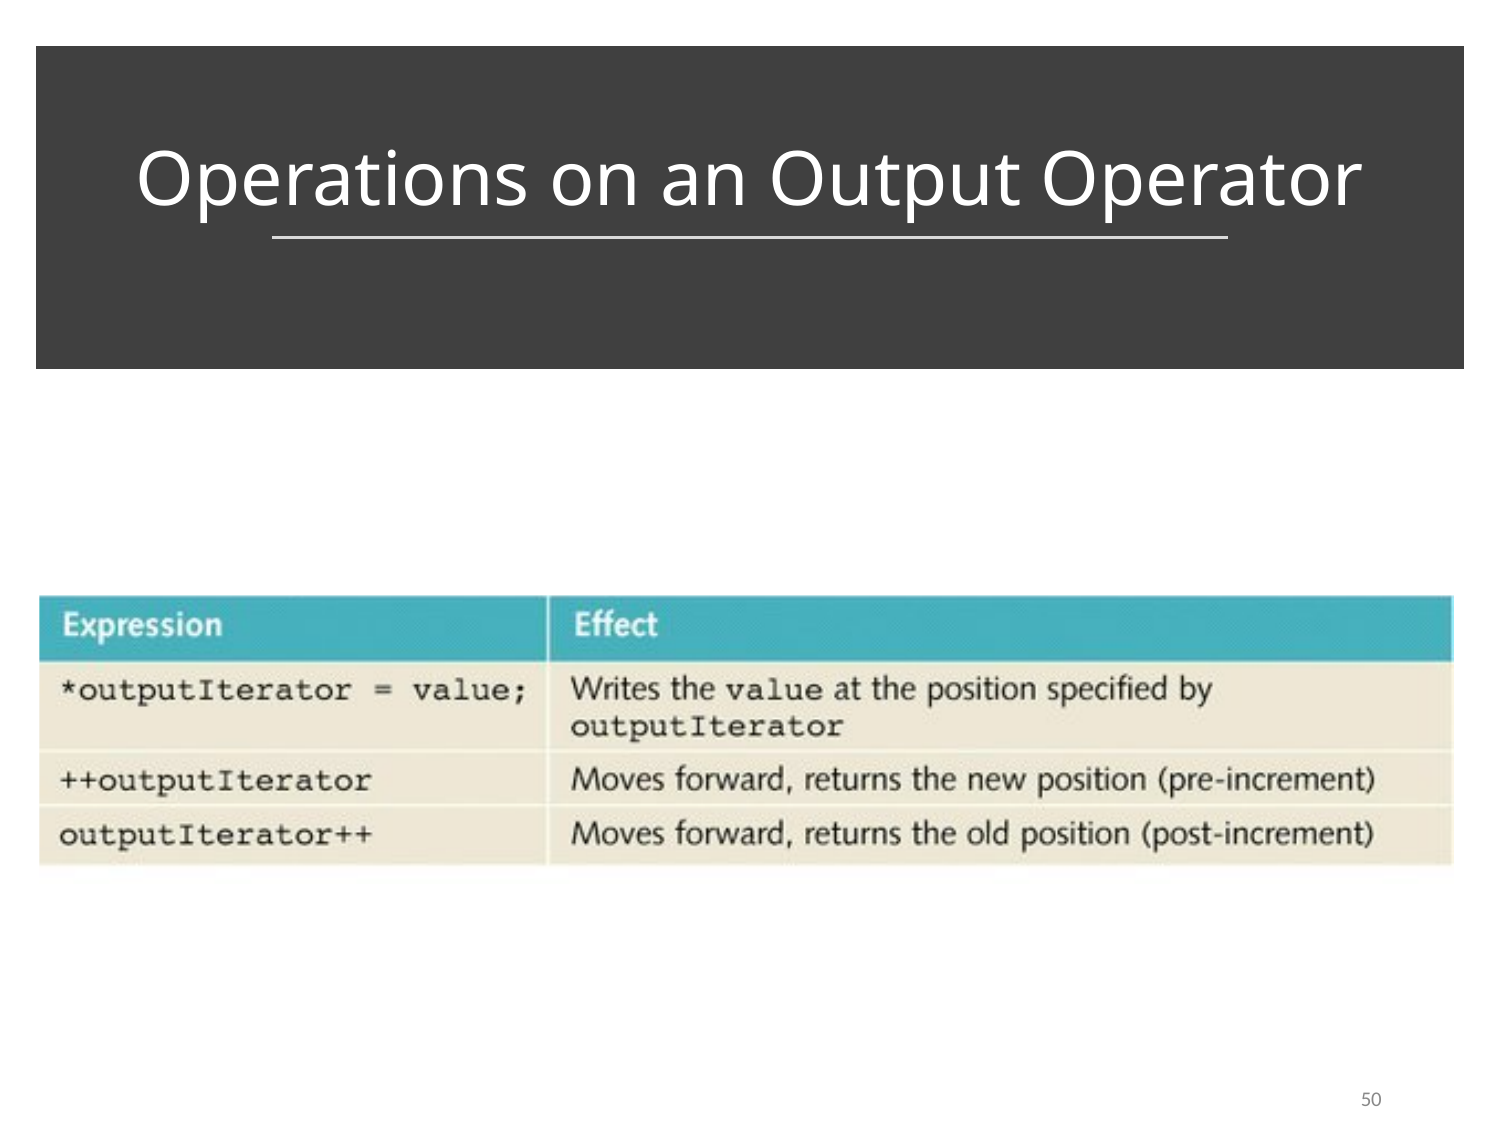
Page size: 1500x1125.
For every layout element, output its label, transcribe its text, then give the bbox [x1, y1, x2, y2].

slide_number 50 [1059, 1069, 1397, 1125]
picture [39, 595, 1454, 884]
text_box [46, 55, 1455, 360]
title Operations on an Output Operator [64, 76, 1436, 230]
